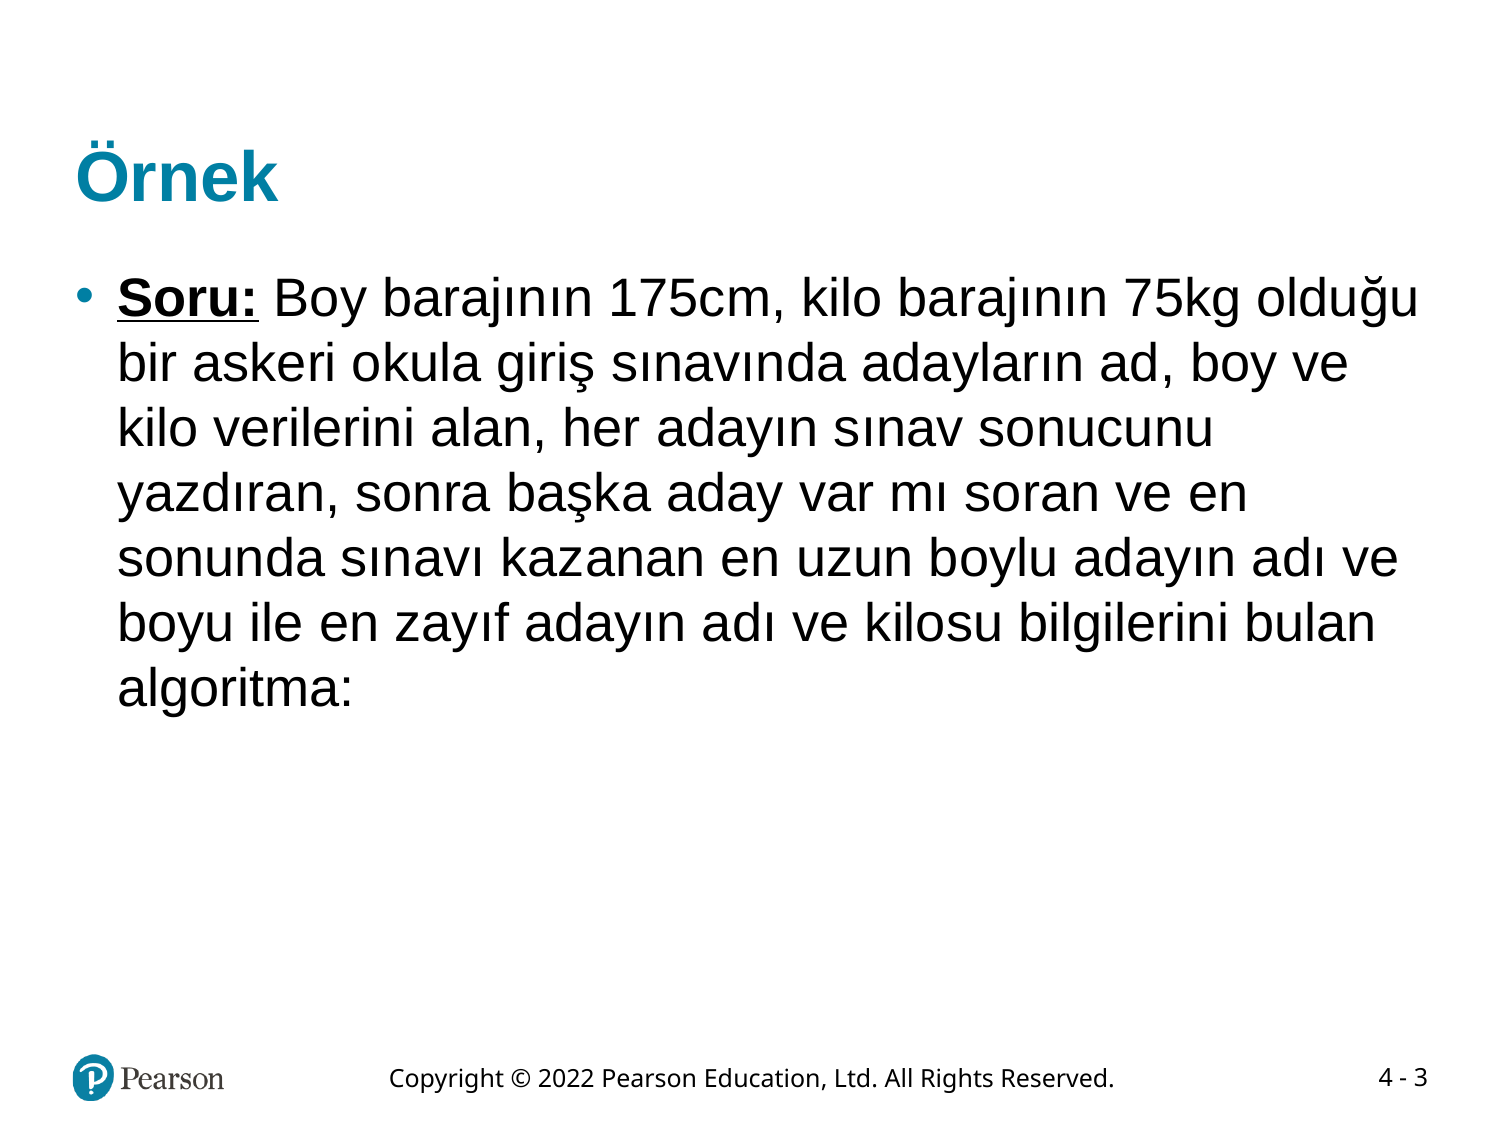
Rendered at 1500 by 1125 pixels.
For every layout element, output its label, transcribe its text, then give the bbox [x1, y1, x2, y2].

picture [99, 1054, 224, 1101]
picture [81, 1064, 107, 1089]
list Soru: Boy barajının 175cm, kilo barajının 75kg olduğu bir askeri okula giriş sınavında adayların ad, boy ve kilo verilerini alan, her adayın sınav sonucunu yazdıran, sonra başka aday var mı soran ve en sonunda sınavı kazanan en uzun boylu adayın adı ve boyu ile en zayıf adayın adı ve kilosu bilgilerini bulan algoritma: [75, 262, 1425, 1005]
picture [72, 1054, 89, 1072]
title Örnek [75, 35, 1425, 216]
picture [72, 1087, 83, 1101]
